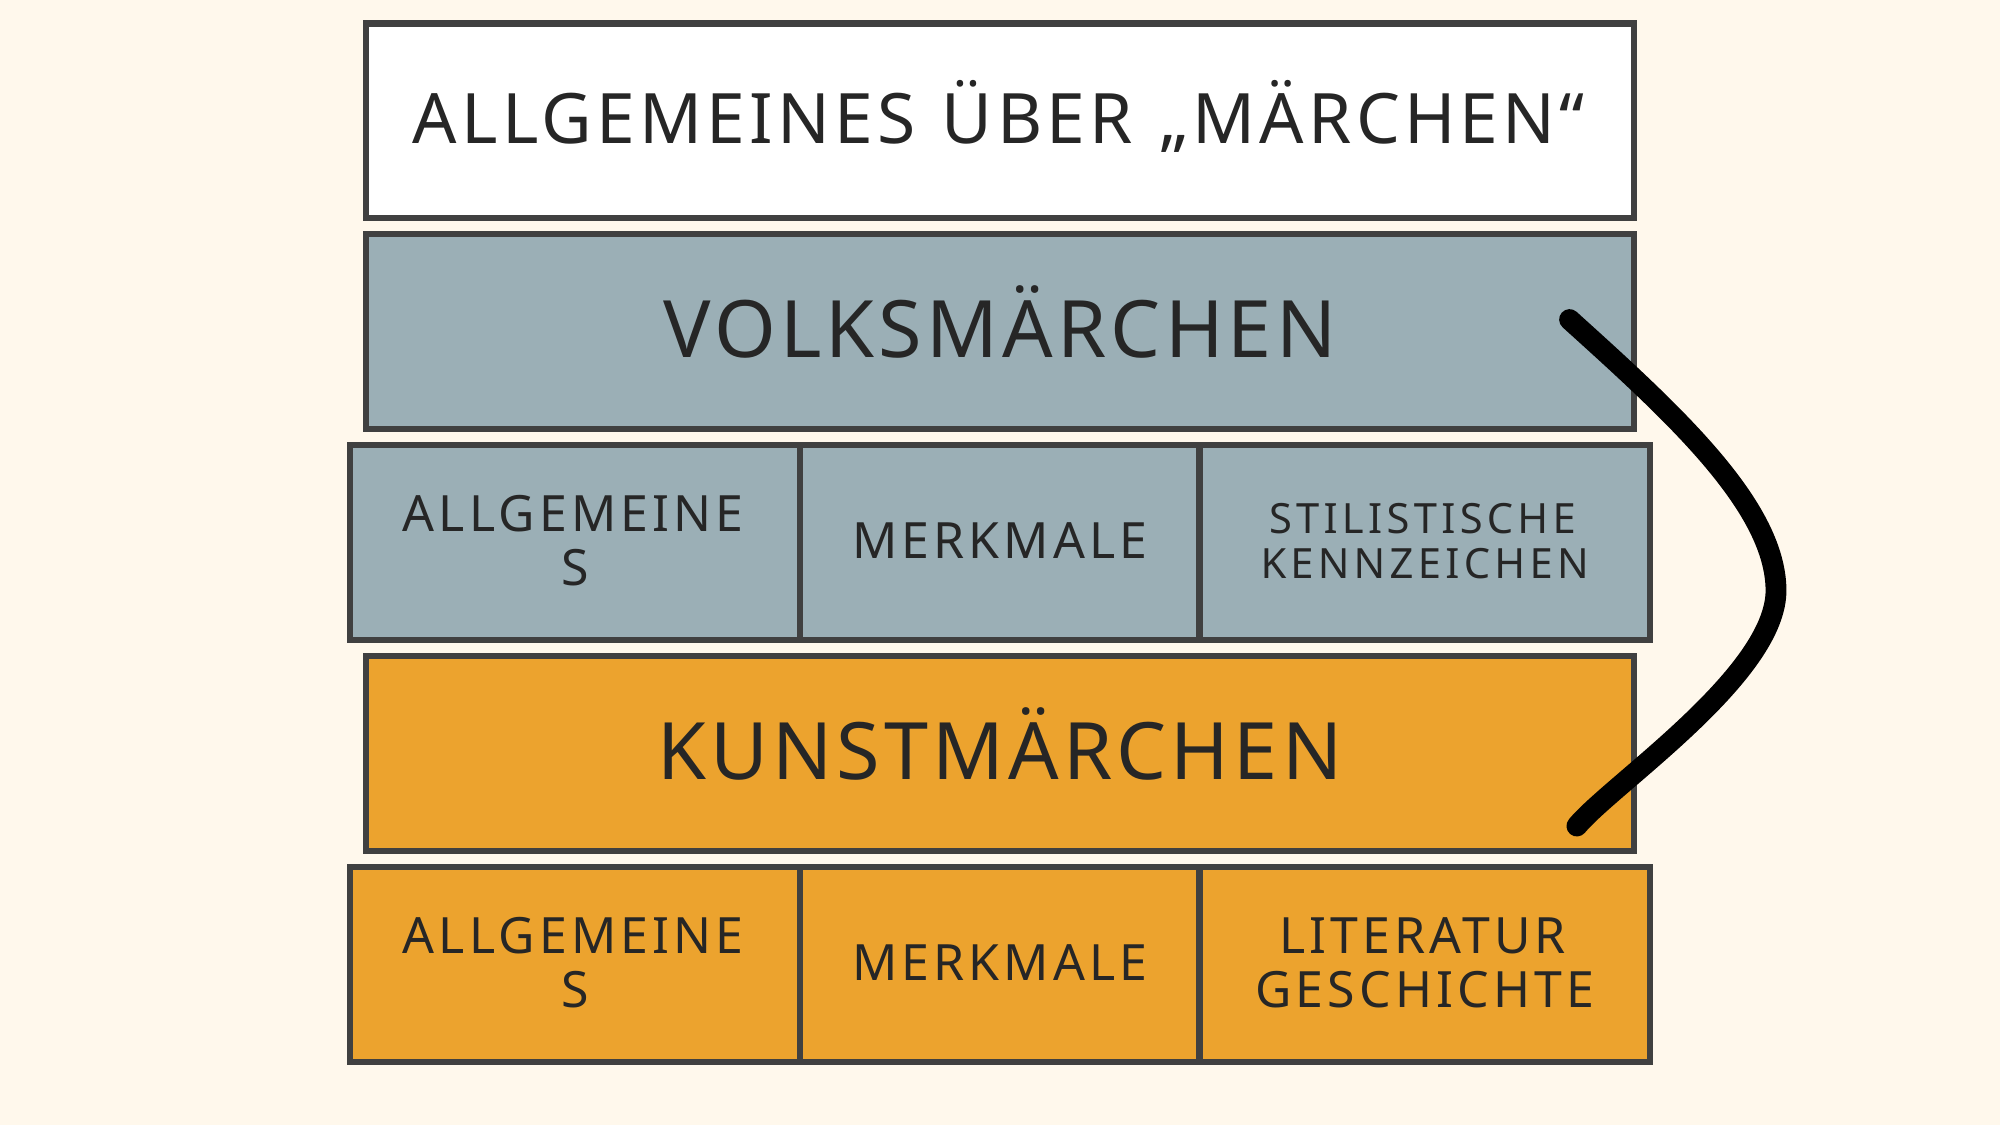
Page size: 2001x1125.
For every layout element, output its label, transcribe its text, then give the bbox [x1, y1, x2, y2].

text_box Volksmärchen [366, 234, 1634, 430]
text_box Kunstmärchen [366, 656, 1634, 851]
text_box Allgemeines über „Märchen“ [366, 23, 1634, 219]
text_box Allgemeines [350, 445, 800, 641]
text_box Merkmale [800, 866, 1199, 1062]
text_box Merkmale [800, 445, 1199, 641]
text_box Stilistische Kennzeichen [1199, 445, 1574, 641]
text_box Allgemeines [350, 866, 800, 1062]
text_box [1568, 318, 1778, 827]
text_box Literatur Geschichte [1199, 866, 1650, 1062]
